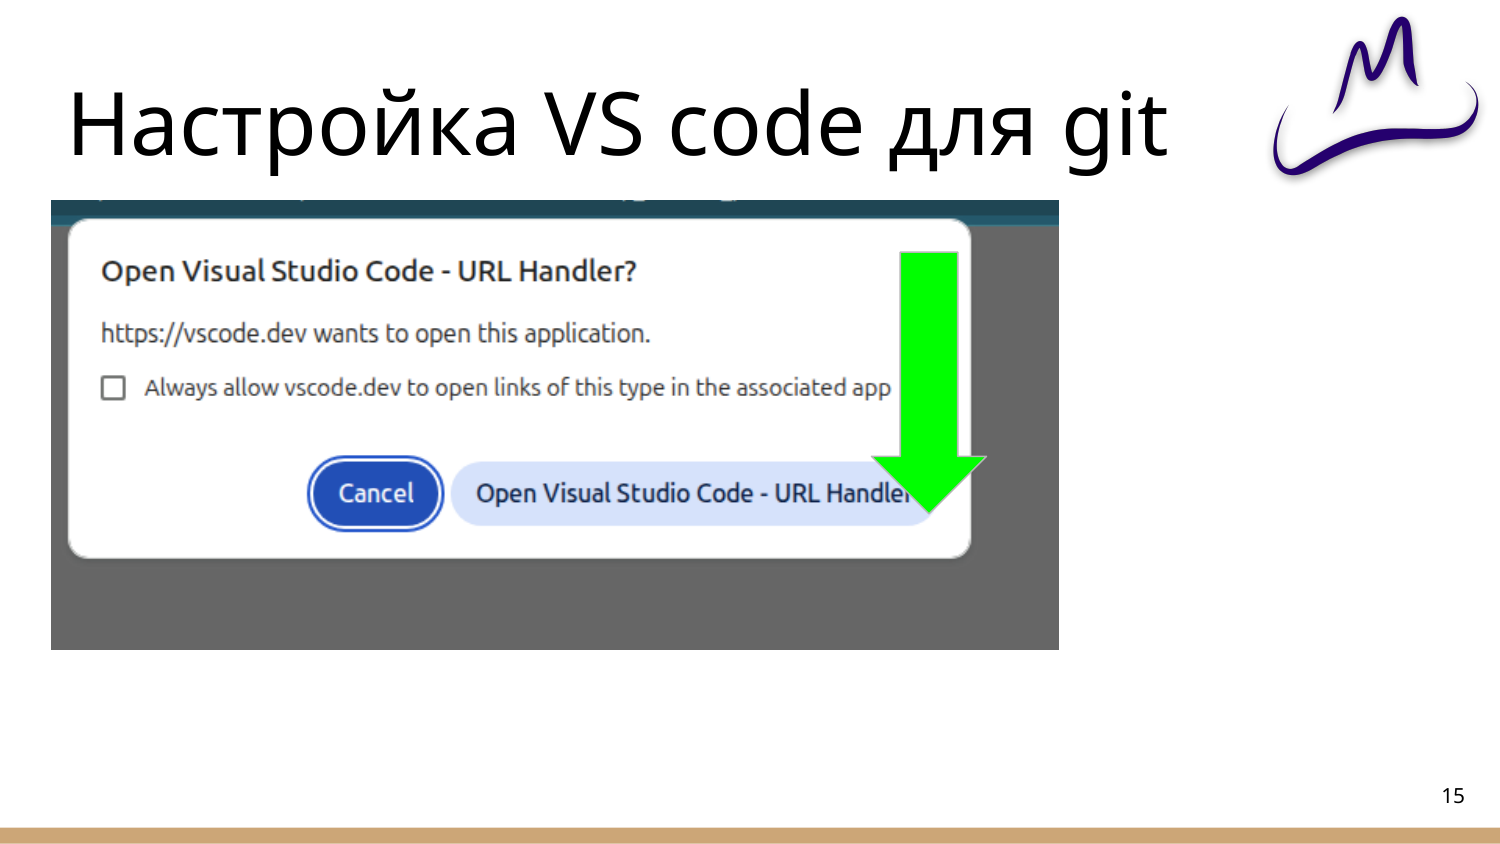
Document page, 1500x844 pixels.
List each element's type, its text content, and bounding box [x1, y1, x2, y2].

picture [1253, 0, 1500, 190]
title Настройка VS code для git [51, 51, 1246, 189]
picture [50, 200, 1060, 650]
slide_number ‹#› [1389, 764, 1480, 830]
